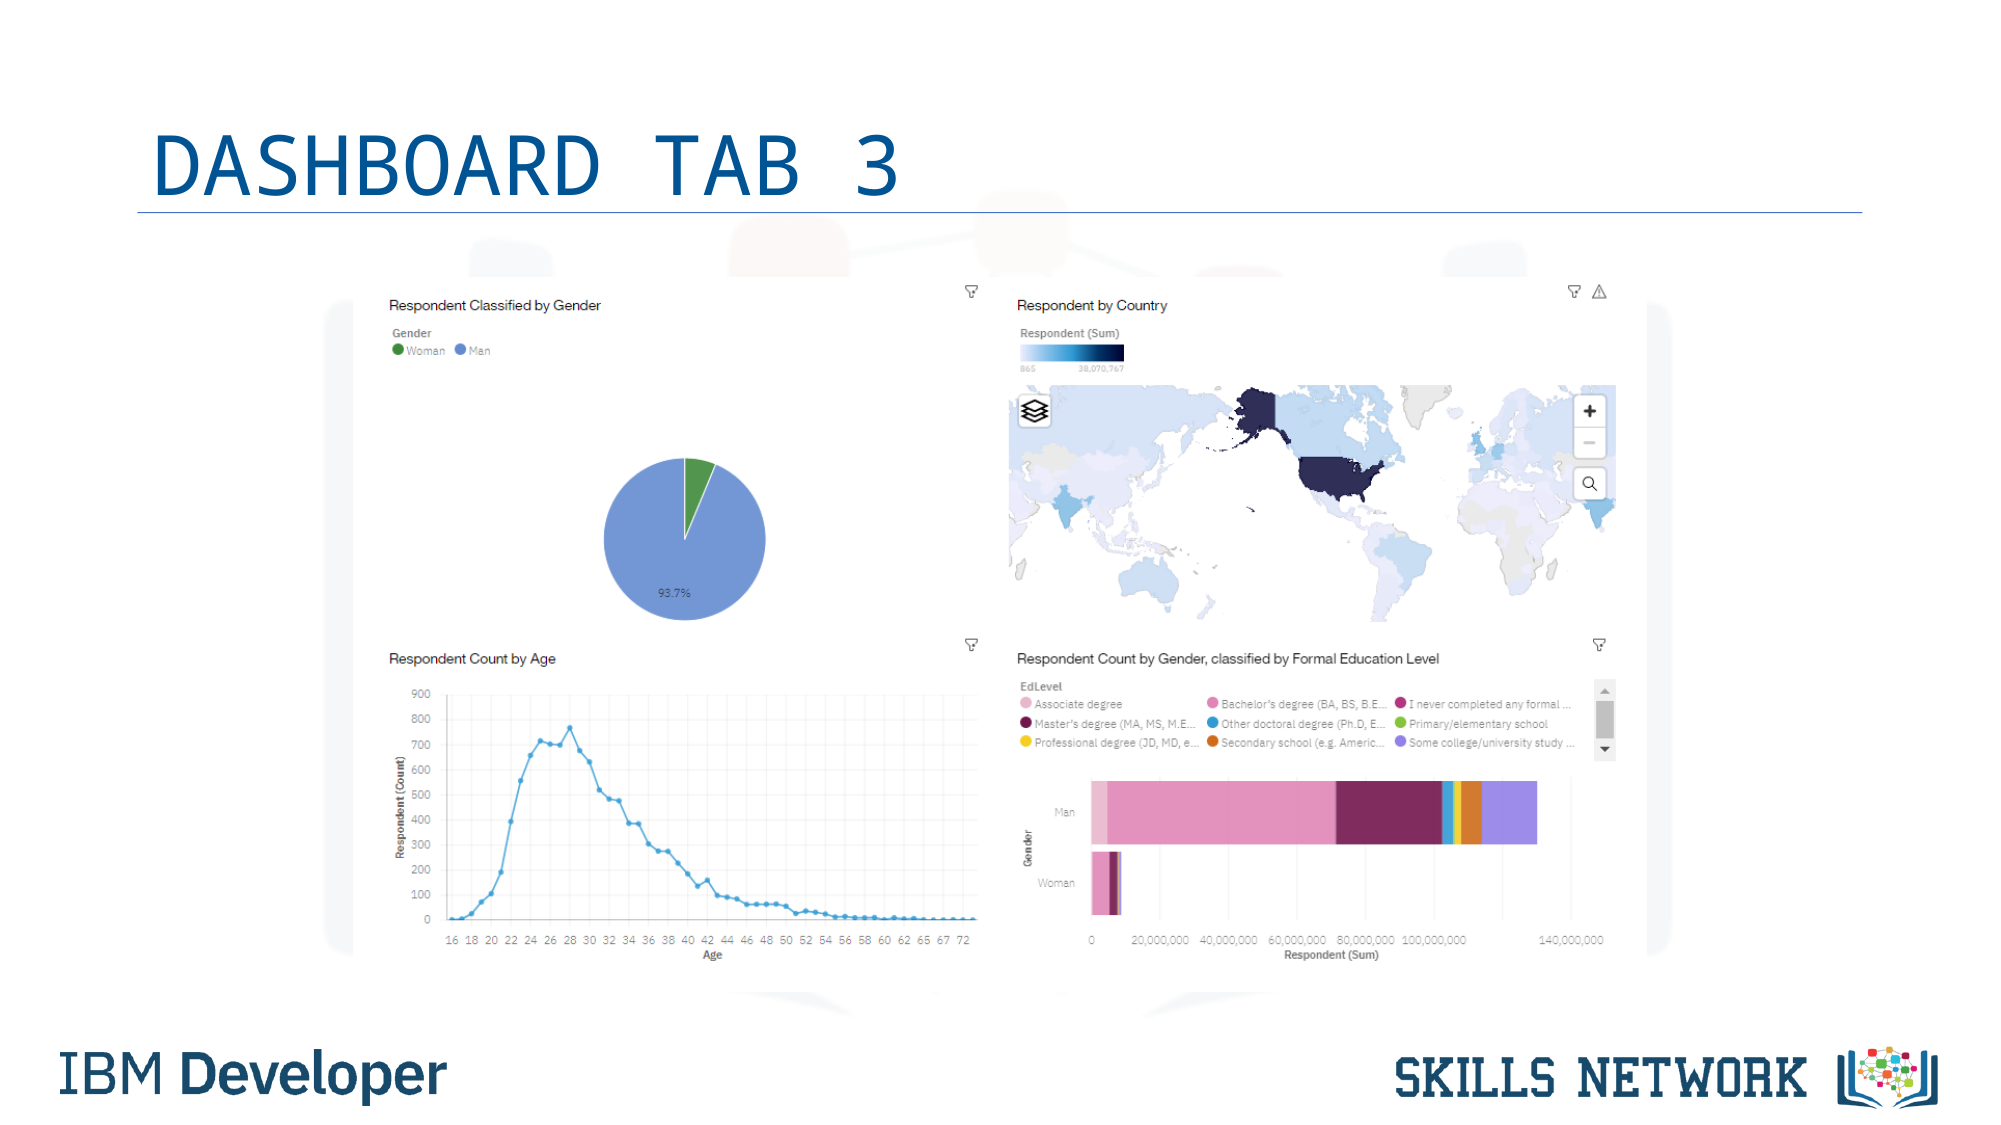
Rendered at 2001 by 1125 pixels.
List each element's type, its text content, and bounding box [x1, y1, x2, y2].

picture [1390, 1045, 1945, 1111]
picture [55, 1045, 459, 1108]
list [352, 277, 1647, 992]
title DASHBOARD TAB 3 [137, 59, 1863, 278]
